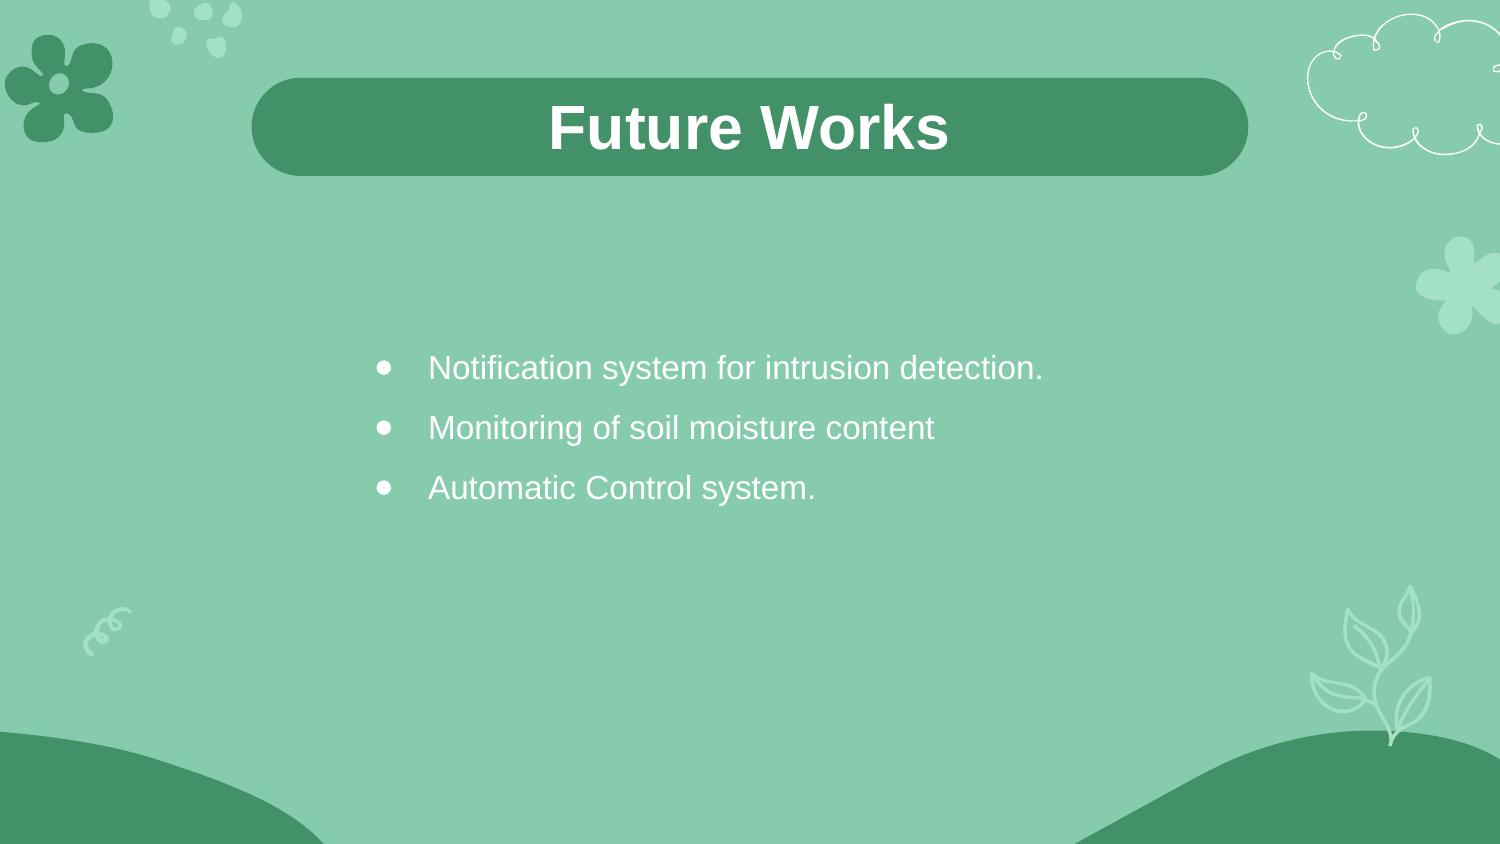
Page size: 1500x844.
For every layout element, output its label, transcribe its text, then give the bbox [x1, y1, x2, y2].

title Future Works [117, 77, 1382, 172]
text_box [281, 172, 1219, 176]
text_box Notification system for intrusion detection. Monitoring of soil moisture content Automatic Control system. [338, 311, 1077, 626]
